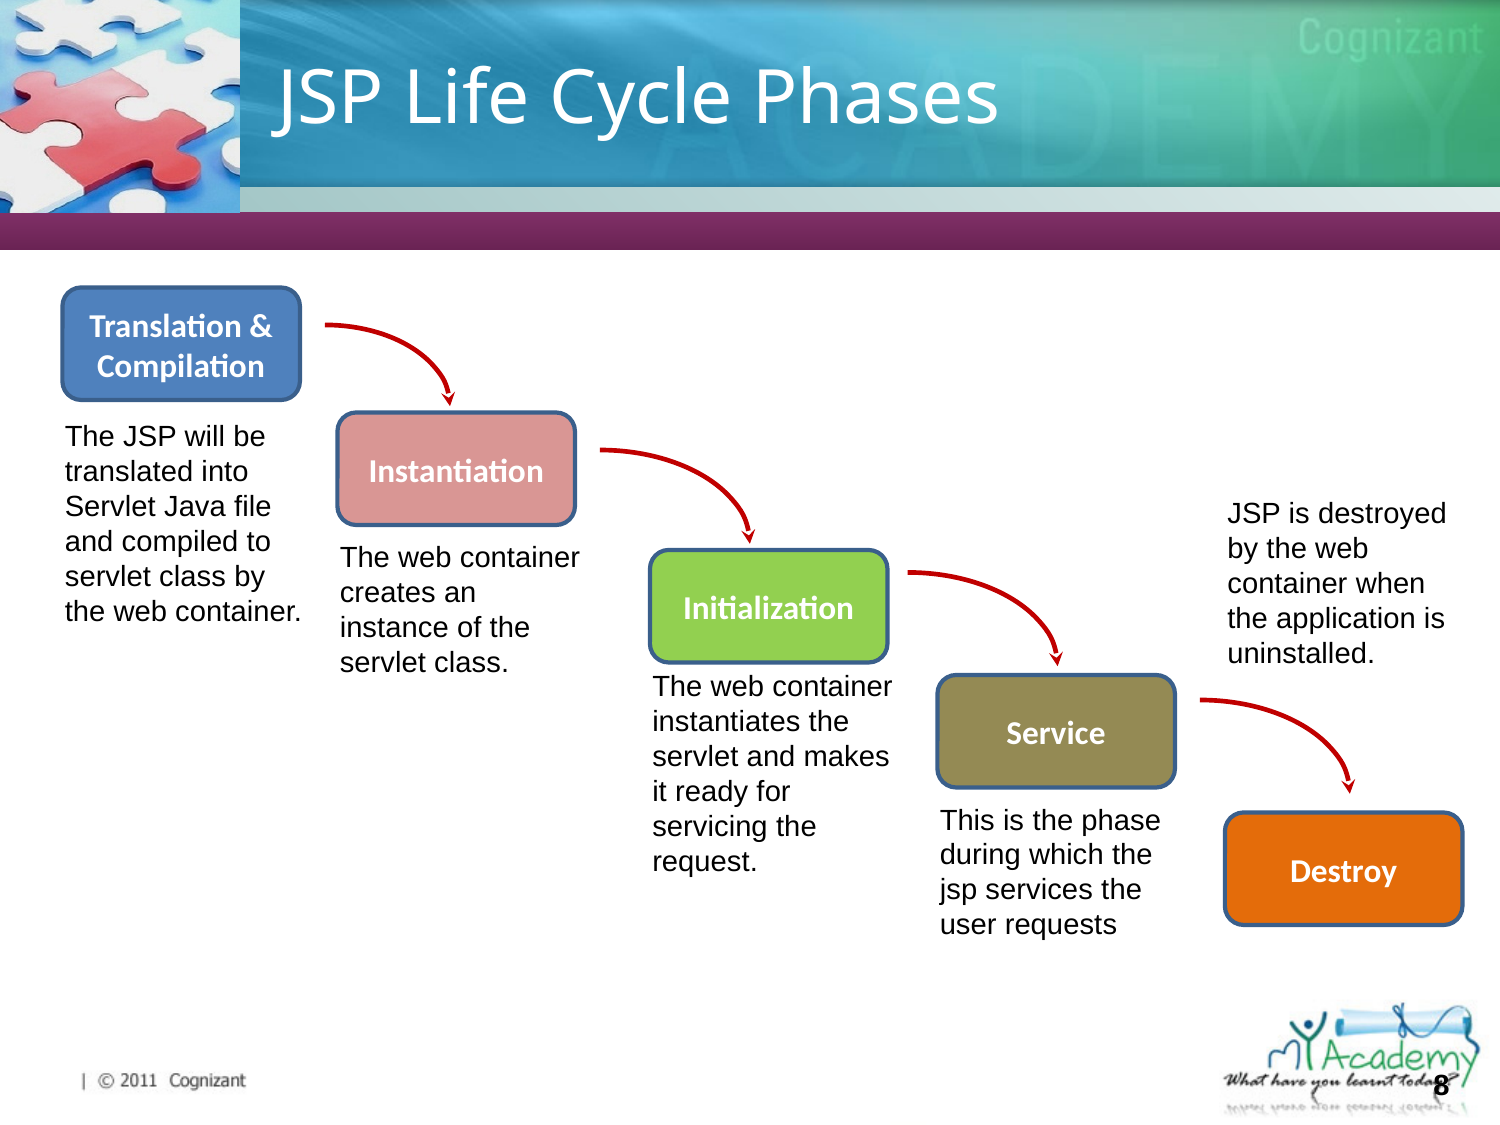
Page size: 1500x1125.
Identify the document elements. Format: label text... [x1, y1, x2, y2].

text_box [599, 449, 755, 544]
text_box JSP is destroyed by the web container when the application is uninstalled. [1212, 487, 1488, 677]
text_box Translation & Compilation [60, 285, 303, 403]
text_box Instantiation [335, 410, 578, 528]
text_box Initialization [647, 547, 890, 660]
text_box The web container instantiates the servlet and makes it ready for servicing the request. [637, 660, 913, 885]
title JSP Life Cycle Phases [262, 0, 1500, 188]
picture [0, 0, 262, 213]
text_box Destroy [1222, 810, 1465, 928]
text_box The JSP will be translated into Servlet Java file and compiled to servlet class by the web container. [50, 410, 325, 635]
picture [0, 250, 1500, 1125]
text_box The web container creates an instance of the servlet class. [324, 530, 600, 686]
text_box [1199, 699, 1355, 794]
text_box Service [935, 672, 1178, 790]
text_box [324, 324, 455, 407]
text_box This is the phase during which the jsp services the user requests [924, 793, 1200, 948]
text_box [907, 571, 1063, 667]
slide_number 8 [1418, 1059, 1492, 1112]
